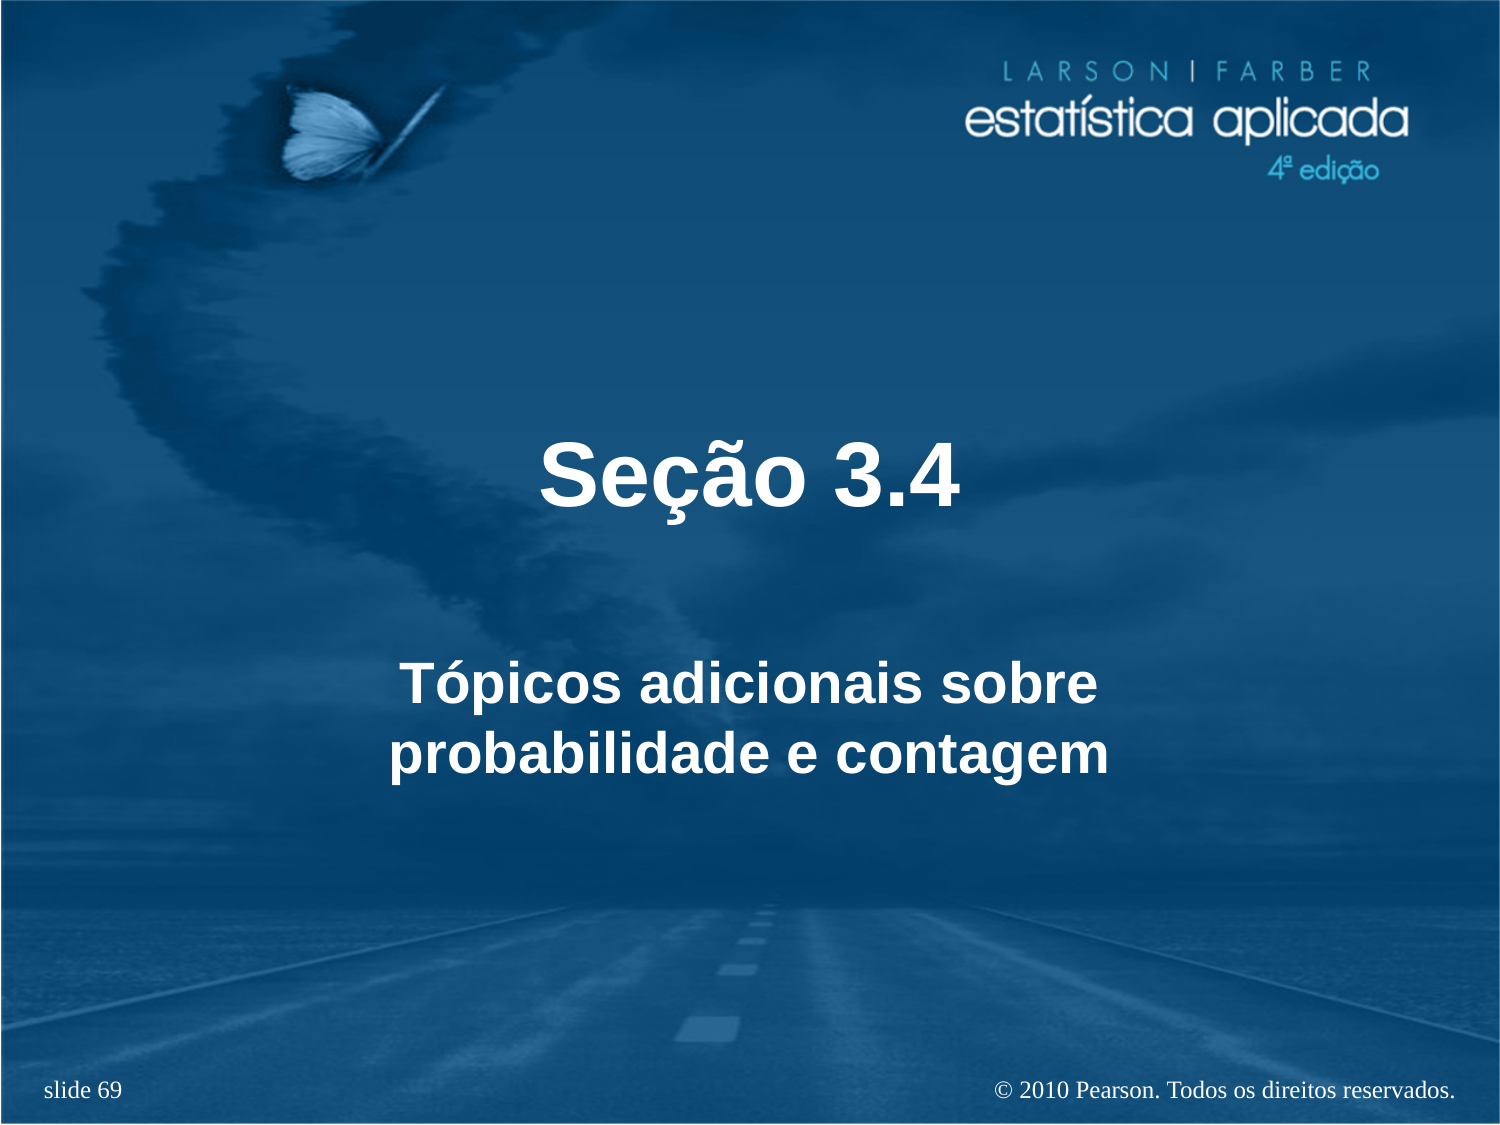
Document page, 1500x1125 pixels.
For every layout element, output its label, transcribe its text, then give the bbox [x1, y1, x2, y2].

title Seção 3.4 [112, 349, 1388, 591]
subtitle Tópicos adicionais sobre probabilidade e contagem [225, 637, 1275, 925]
picture [0, 0, 1500, 1125]
